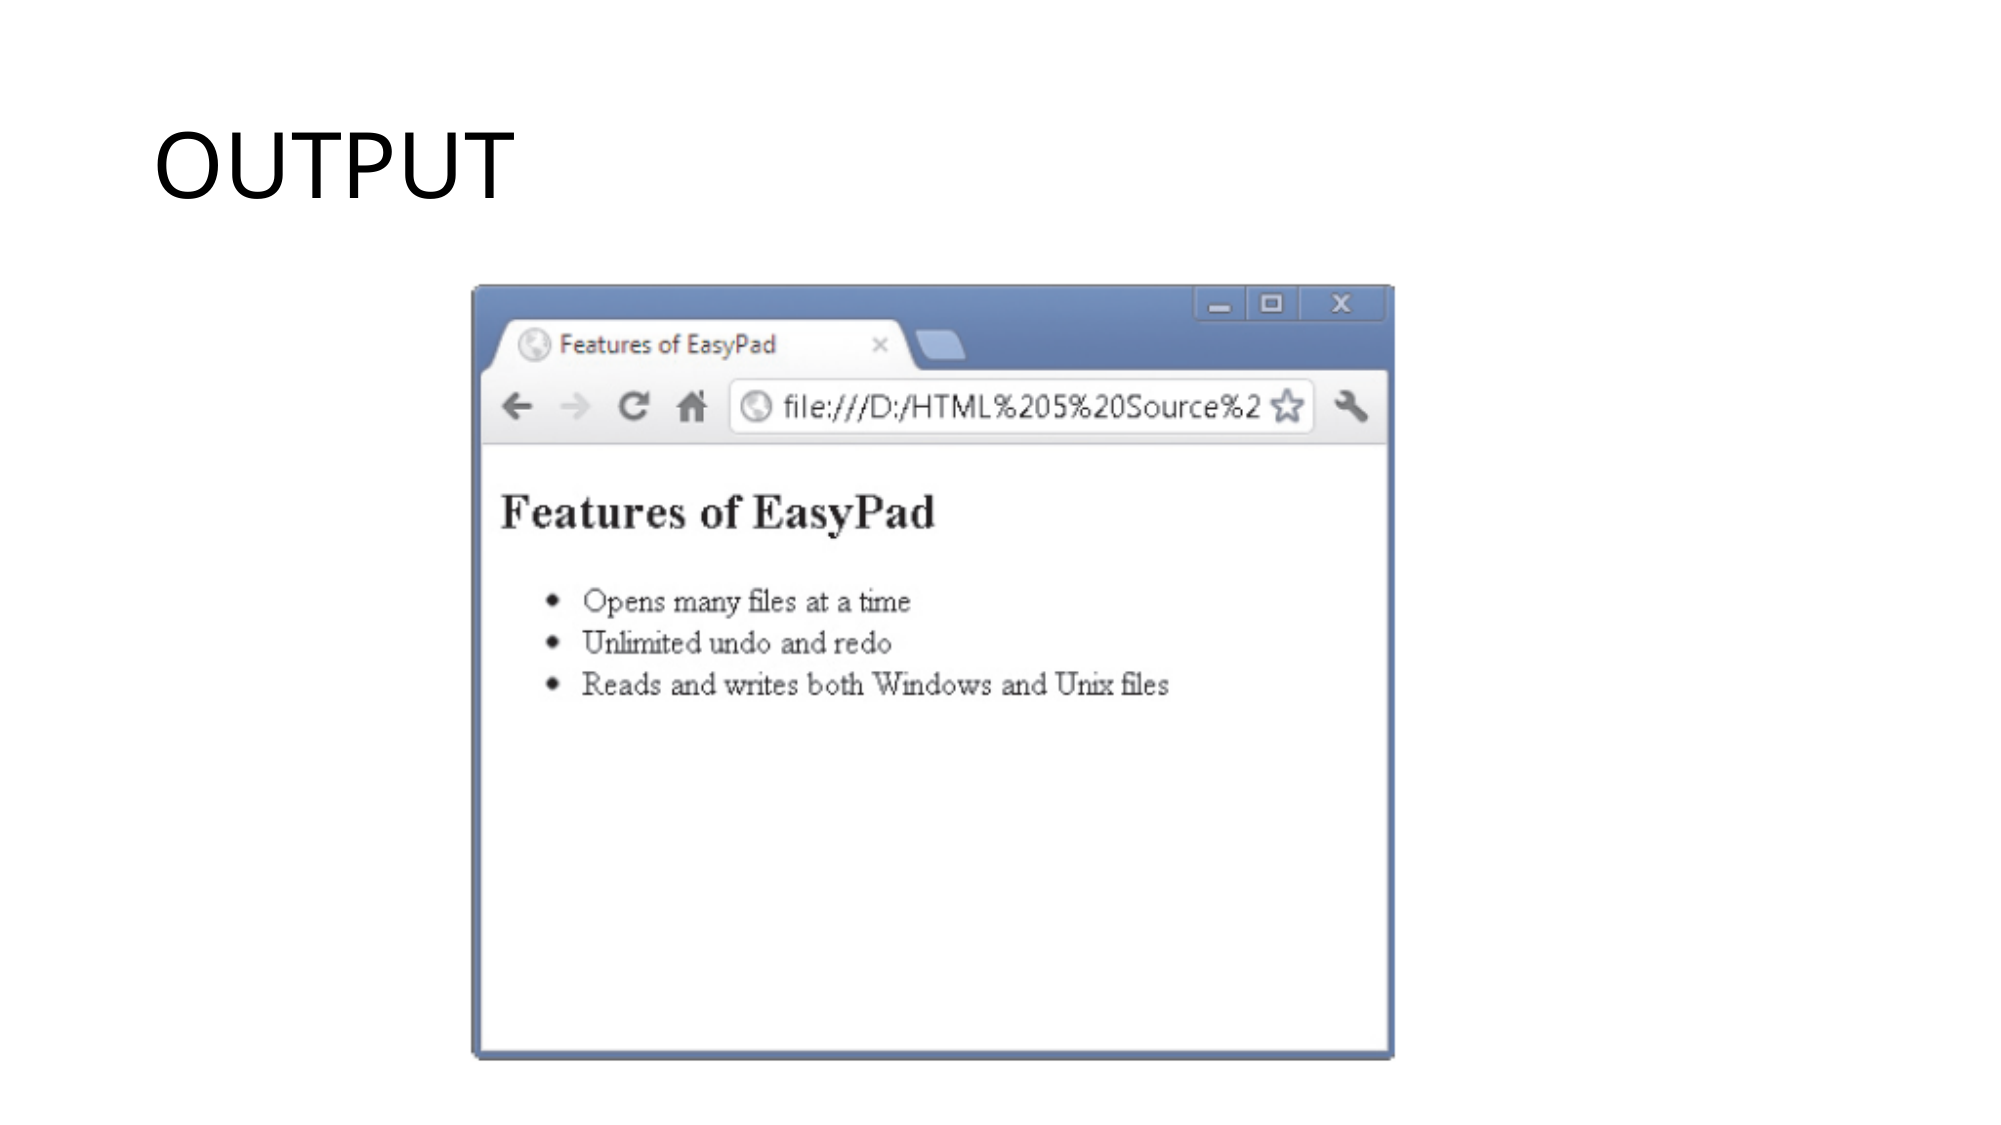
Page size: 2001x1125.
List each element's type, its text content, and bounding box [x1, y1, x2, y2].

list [454, 273, 1407, 1063]
title OUTPUT [137, 59, 1863, 278]
